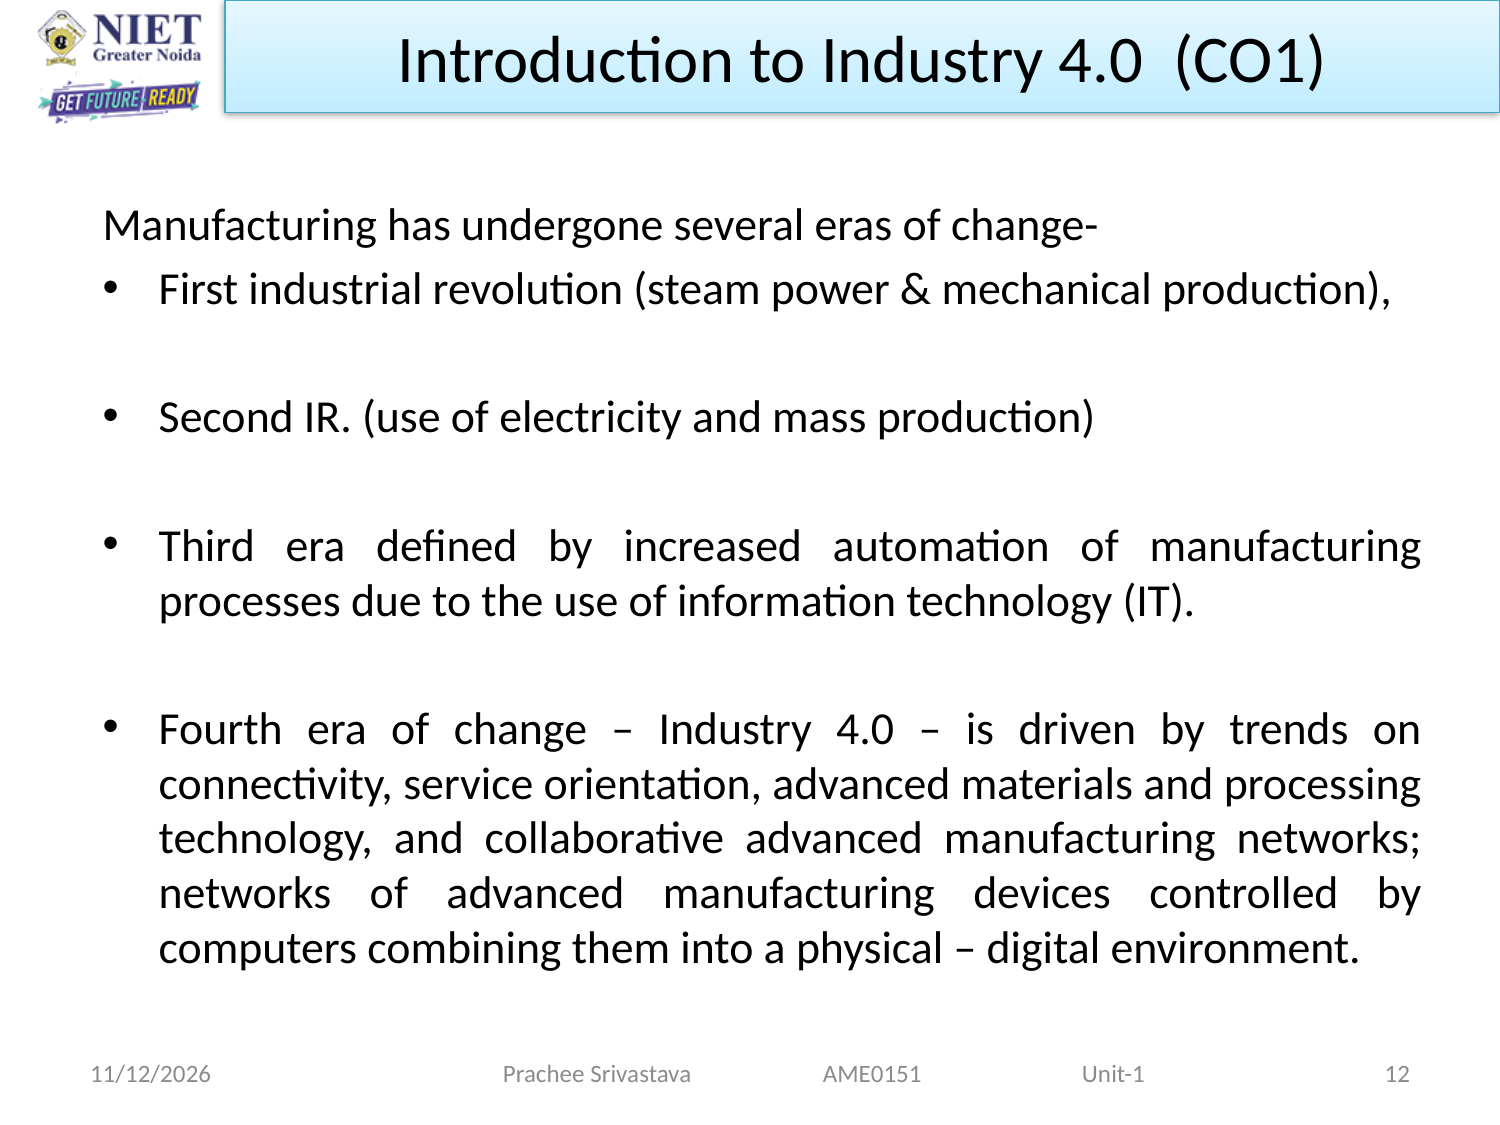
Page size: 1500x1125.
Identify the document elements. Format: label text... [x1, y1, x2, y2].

list Manufacturing has undergone several eras of change- First industrial revolution (steam power & mechanical production), Second IR. (use of electricity and mass production) Third era defined by increased automation of manufacturing processes due to the use of information technology (IT). Fourth era of change – Industry 4.0 – is driven by trends on connectivity, service orientation, advanced materials and processing technology, and collaborative advanced manufacturing networks; networks of advanced manufacturing devices controlled by computers combining them into a physical – digital environment. [87, 187, 1438, 988]
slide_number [75, 1042, 412, 1103]
picture [0, 0, 238, 135]
slide_number 12 [1074, 1042, 1425, 1103]
footer Prachee Srivastava AME0151 Unit-1 [412, 1042, 1074, 1103]
text_box Introduction to Industry 4.0 (CO1) [238, 0, 1500, 113]
